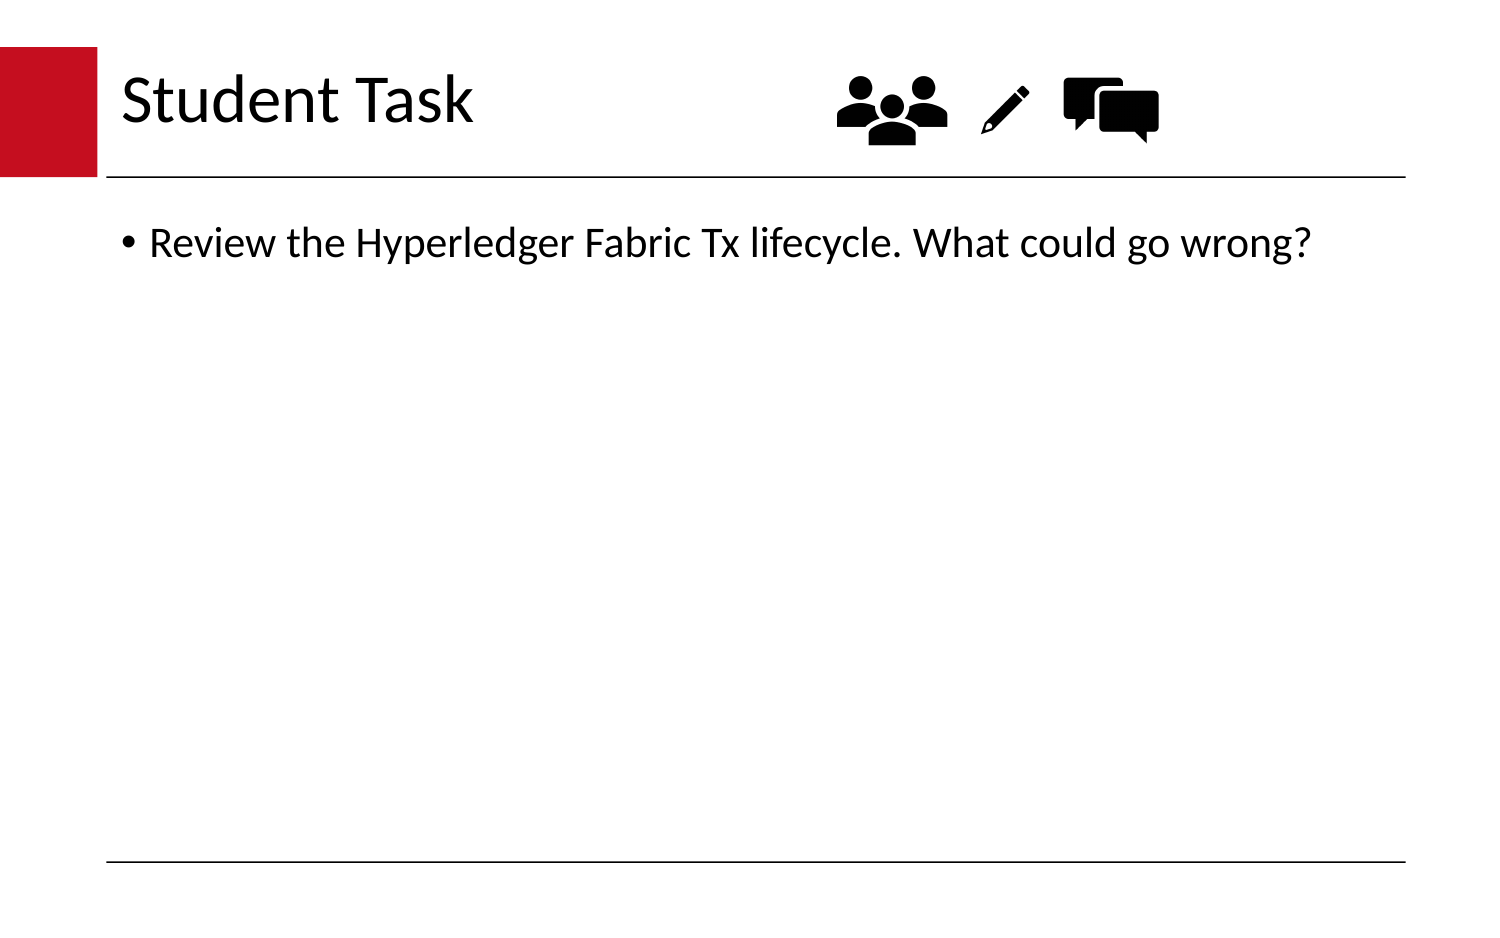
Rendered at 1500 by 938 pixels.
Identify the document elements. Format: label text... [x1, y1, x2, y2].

picture [829, 47, 956, 174]
picture [1054, 54, 1168, 167]
picture [976, 81, 1034, 140]
title Student Task [956, 47, 1406, 154]
title Student Task [106, 47, 829, 154]
list Review the Hyperledger Fabric Tx lifecycle. What could go wrong? [106, 212, 1406, 844]
